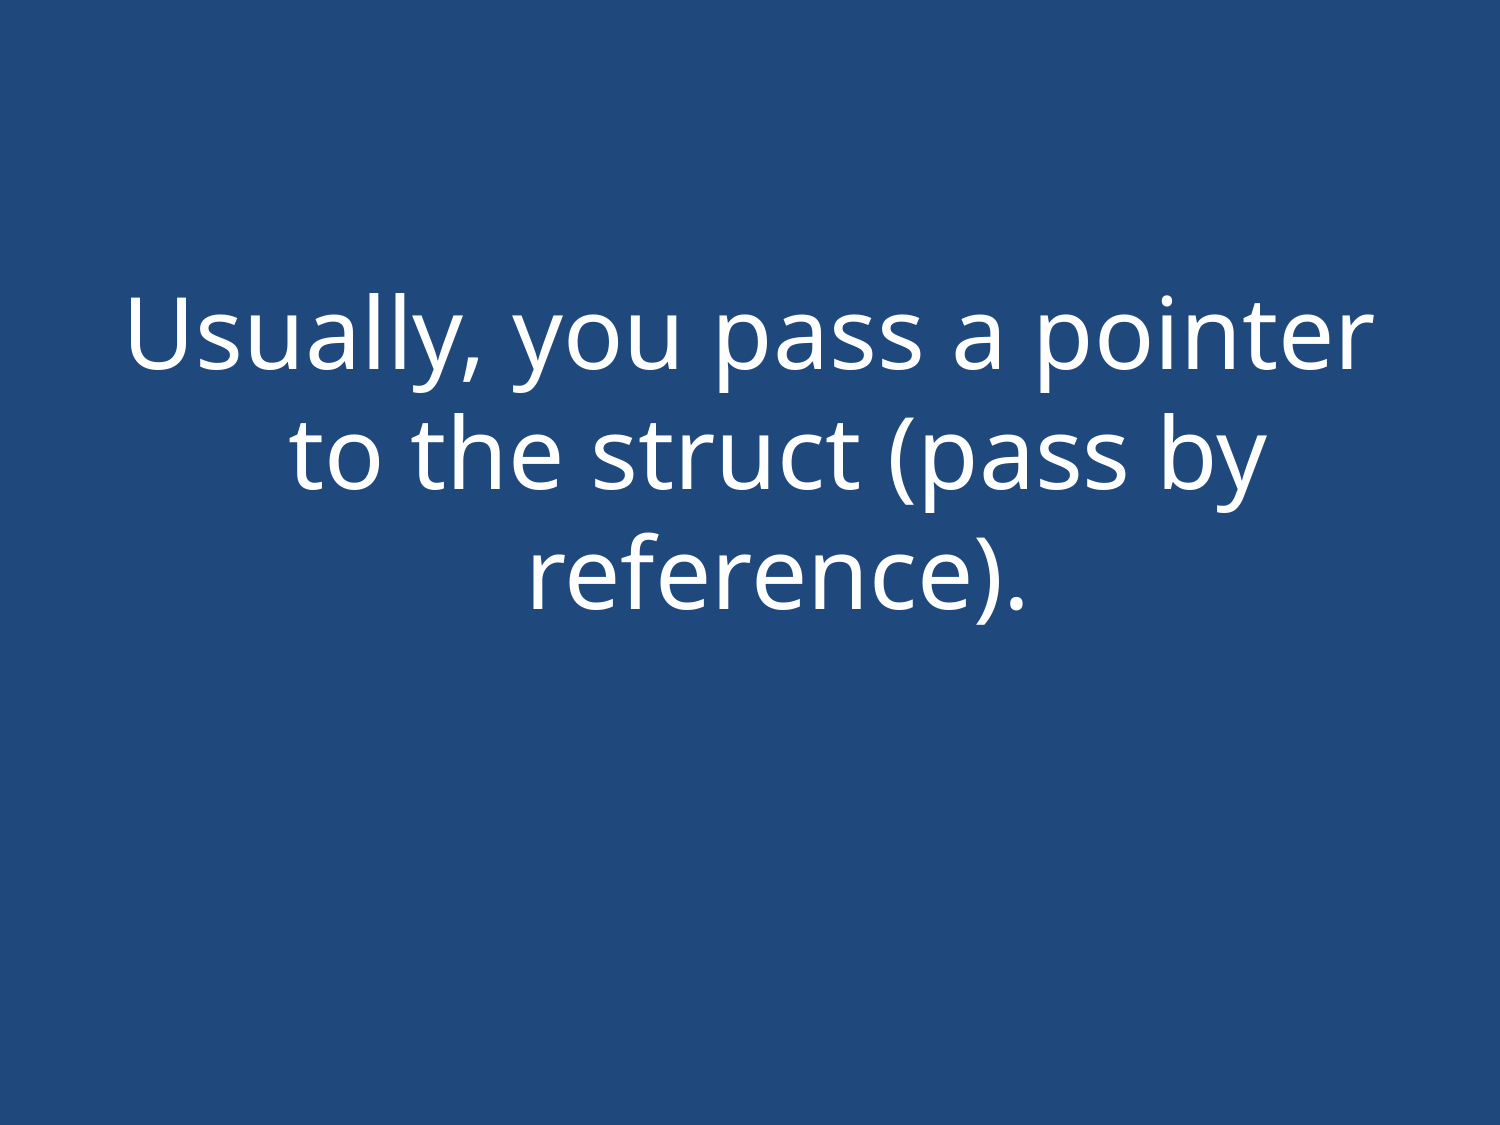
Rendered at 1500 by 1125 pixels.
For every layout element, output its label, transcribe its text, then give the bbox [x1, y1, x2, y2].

list Usually, you pass a pointer to the struct (pass by reference). [75, 262, 1425, 1005]
